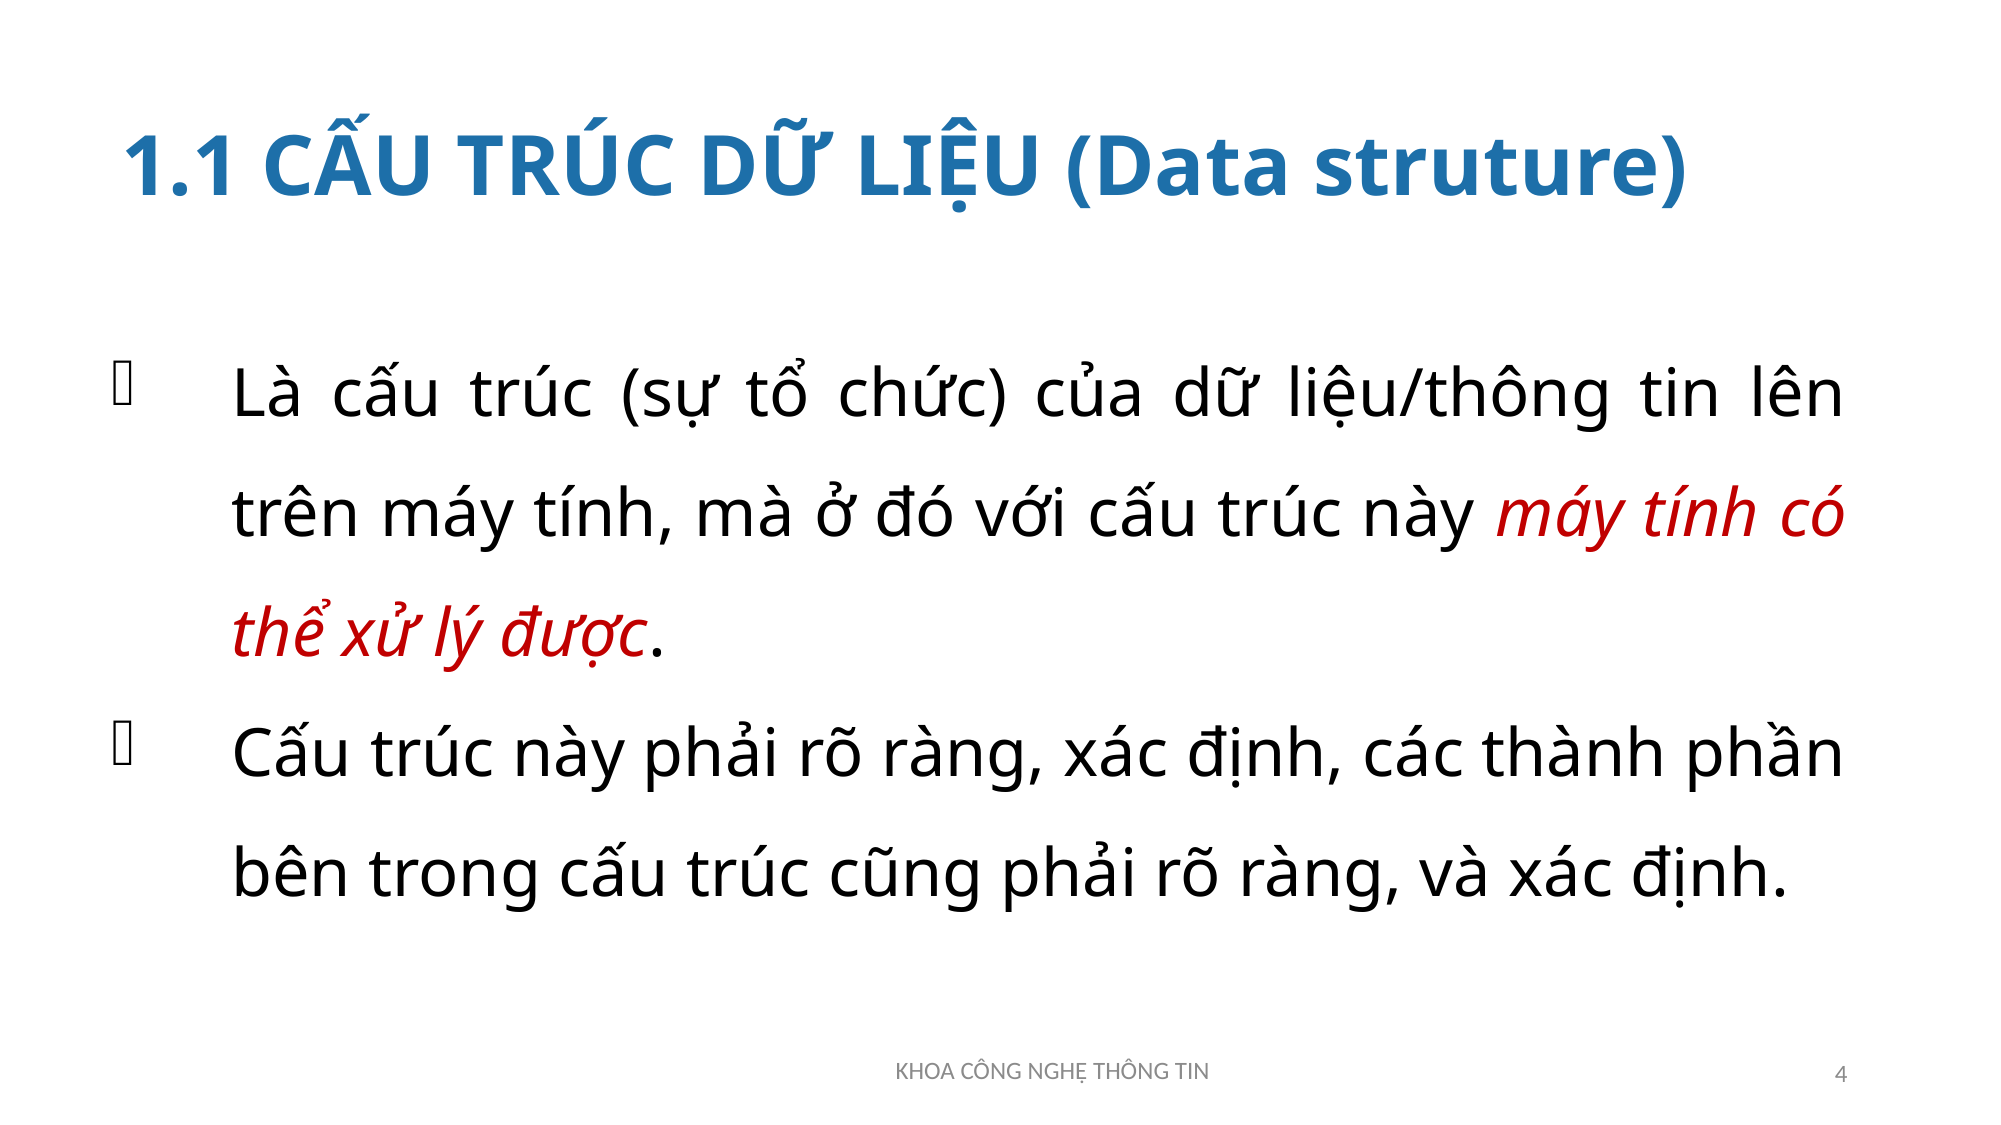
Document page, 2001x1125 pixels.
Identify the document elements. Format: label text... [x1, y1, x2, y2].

list Là cấu trúc (sự tổ chức) của dữ liệu/thông tin lên trên máy tính, mà ở đó với cấu trúc này máy tính có thể xử lý được. Cấu trúc này phải rõ ràng, xác định, các thành phần bên trong cấu trúc cũng phải rõ ràng, và xác định. [96, 301, 1863, 1016]
slide_number 4 [1412, 1042, 1863, 1103]
title 1.1 CẤU TRÚC DỮ LIỆU (Data struture) [106, 59, 1832, 278]
